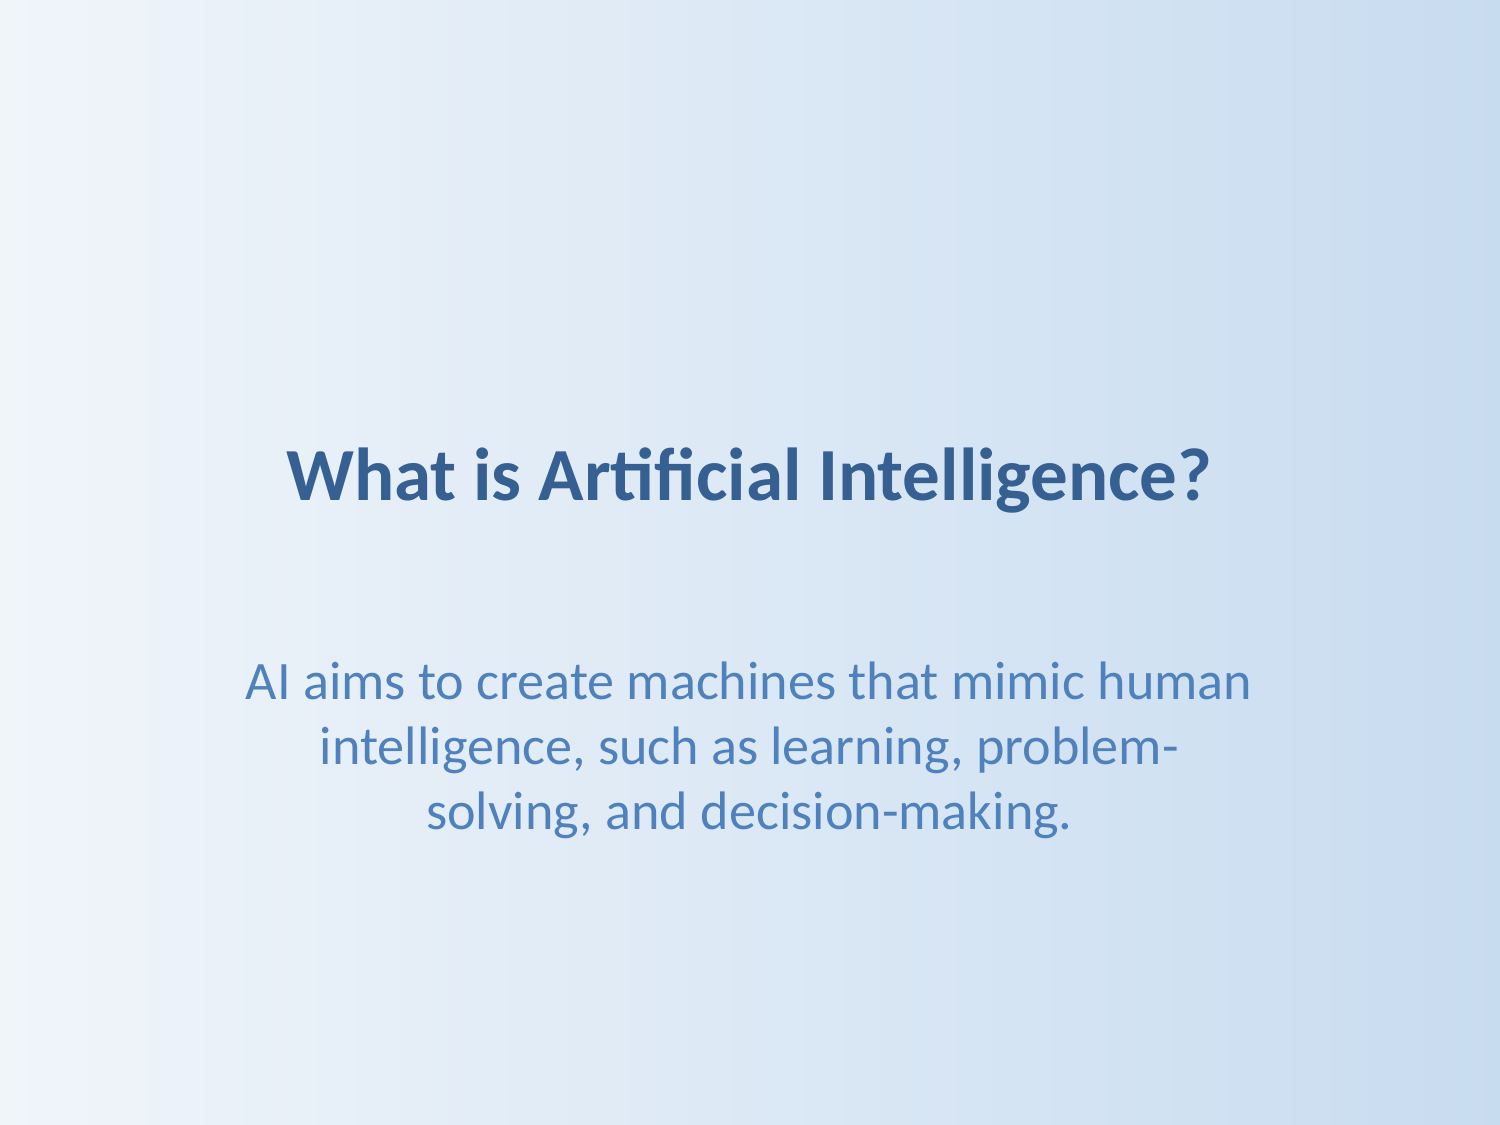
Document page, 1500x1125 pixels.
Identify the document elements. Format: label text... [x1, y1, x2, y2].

title What is Artificial Intelligence? [112, 349, 1388, 591]
subtitle AI aims to create machines that mimic human intelligence, such as learning, problem-solving, and decision-making. [225, 637, 1275, 925]
